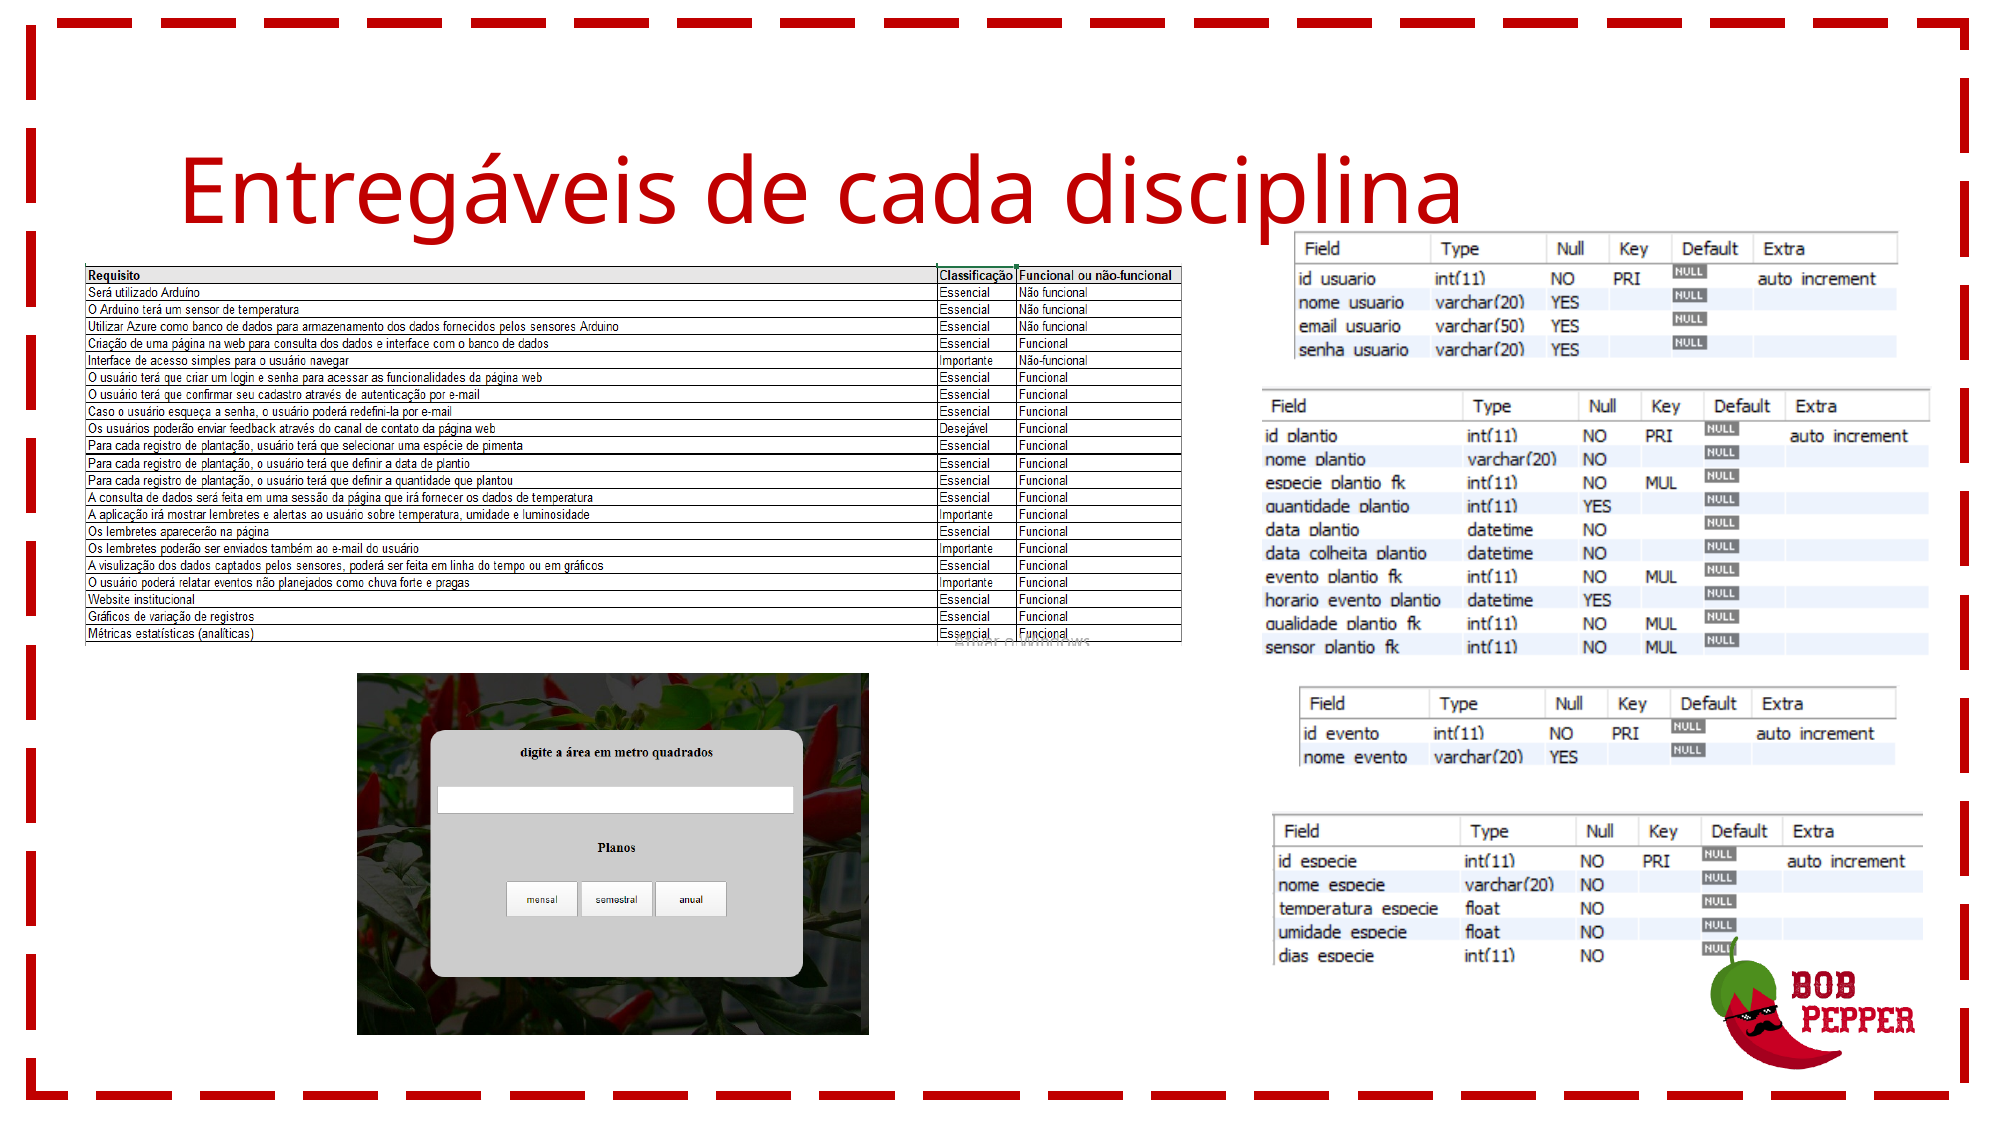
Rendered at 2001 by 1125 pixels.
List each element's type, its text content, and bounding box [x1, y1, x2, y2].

picture [1262, 386, 1932, 674]
picture [85, 263, 1182, 646]
picture [1299, 685, 1900, 773]
picture [1272, 811, 1923, 1072]
picture [357, 673, 869, 1035]
text_box Entregáveis de cada disciplina [162, 84, 1888, 303]
text_box [30, 22, 1966, 1097]
picture [1294, 230, 1900, 372]
